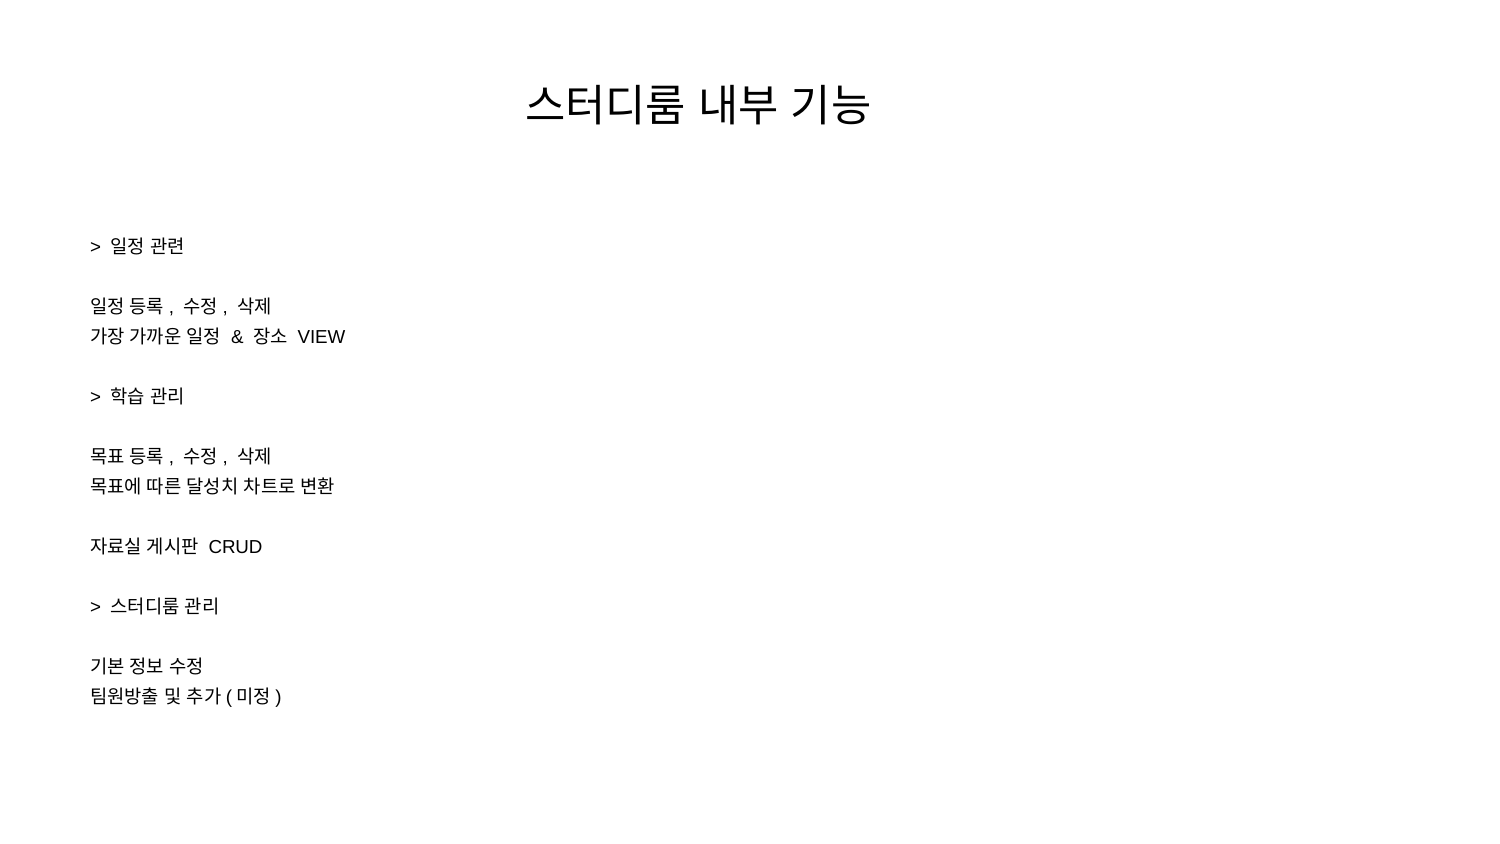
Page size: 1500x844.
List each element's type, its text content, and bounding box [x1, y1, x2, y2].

list > 일정 관련 일정 등록, 수정, 삭제 가장 가까운 일정 & 장소 VIEW > 학습 관리 목표 등록, 수정, 삭제 목표에 따른 달성치 차트로 변환 자료실 게시판 CRUD > 스터디룸 관리 기본 정보 수정 팀원방출 및 추가(미정) [75, 196, 1425, 754]
title 스터디룸 내부 기능 [75, 33, 1425, 175]
